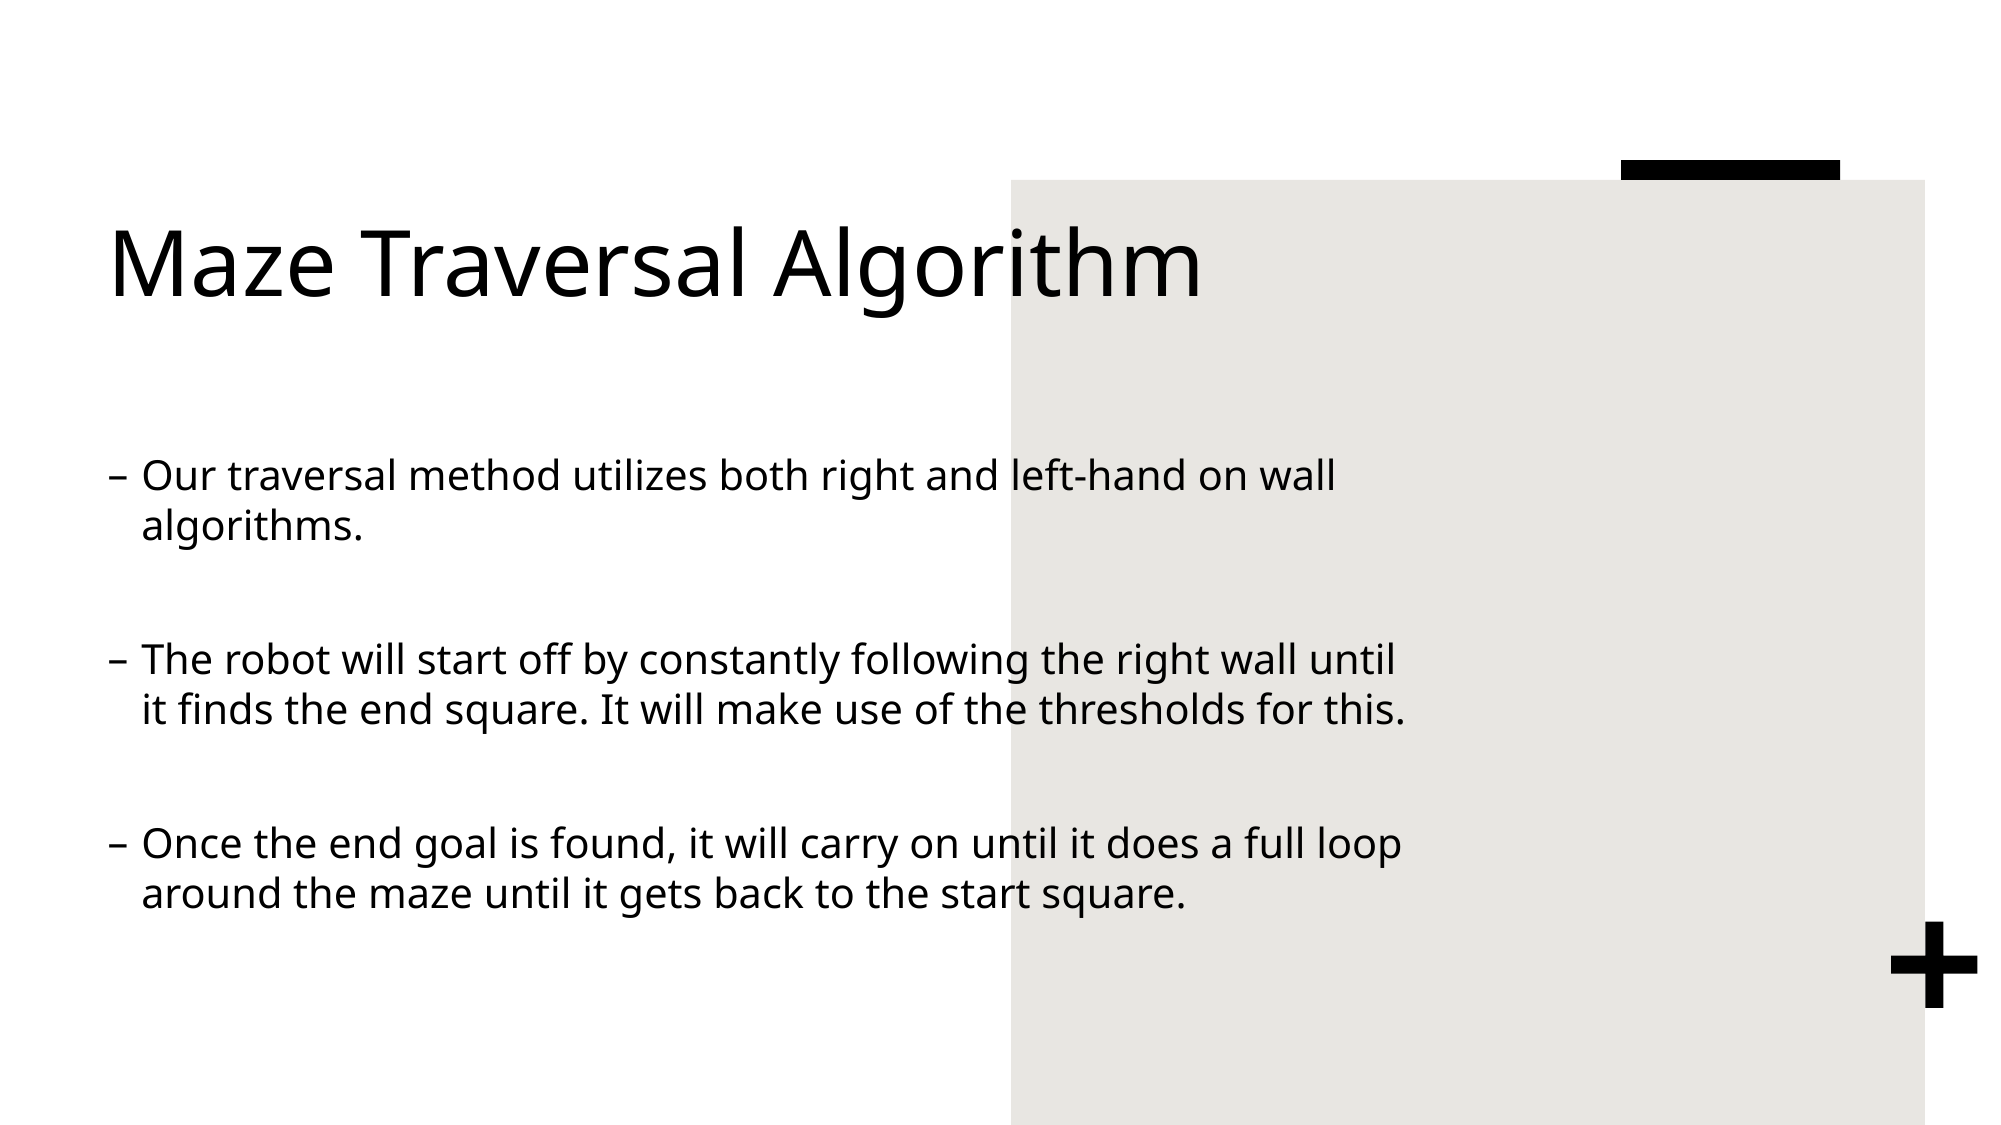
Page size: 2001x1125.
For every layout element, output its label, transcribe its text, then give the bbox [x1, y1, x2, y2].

title Maze Traversal Algorithm [92, 197, 1449, 435]
list Our traversal method utilizes both right and left-hand on wall algorithms. The robot will start off by constantly following the right wall until it finds the end square. It will make use of the thresholds for this. Once the end goal is found, it will carry on until it does a full loop around the maze until it gets back to the start square. [92, 441, 1449, 965]
